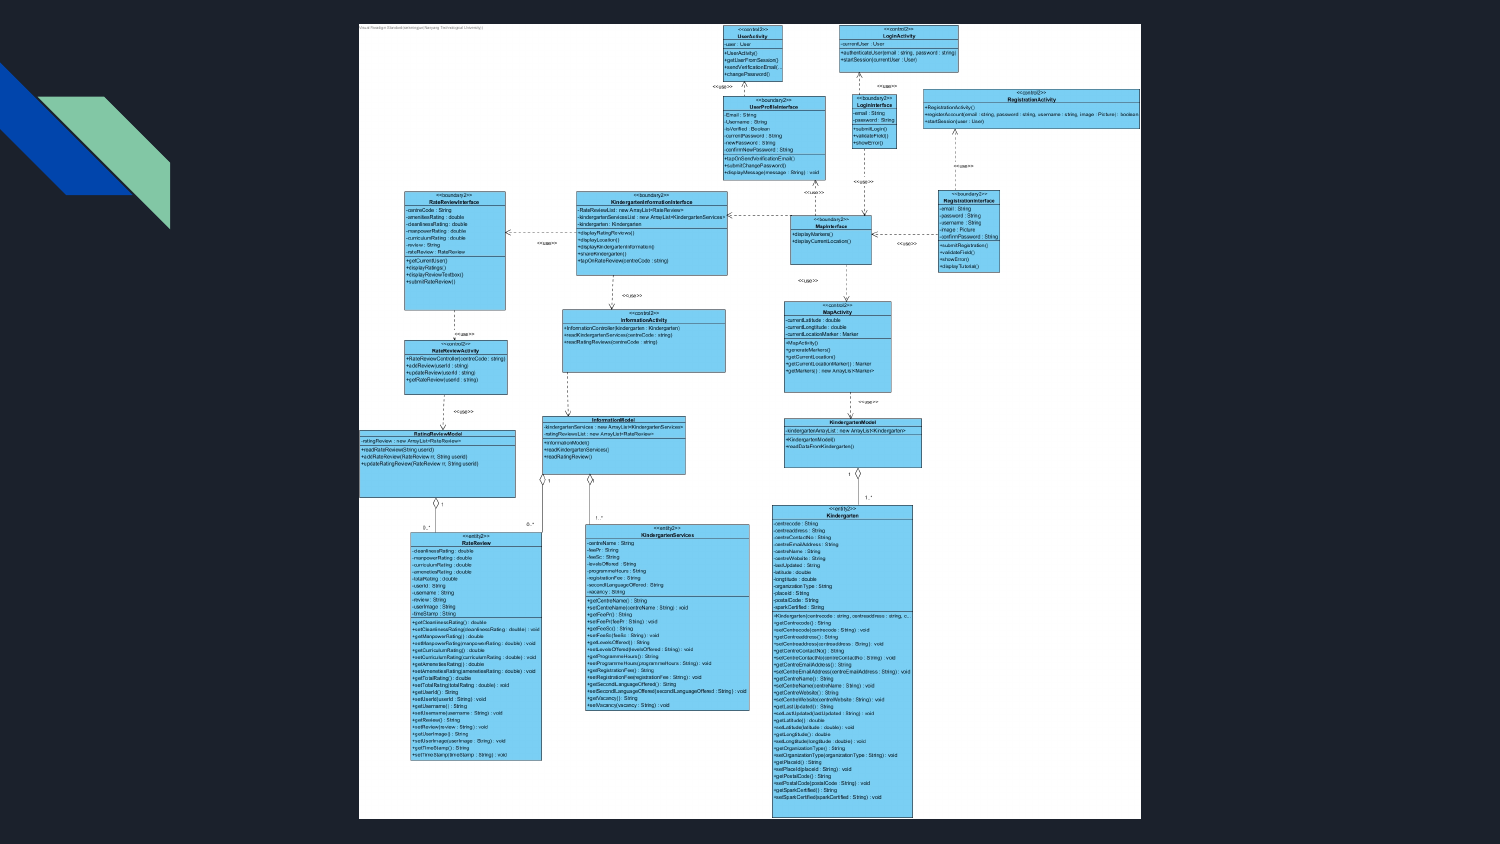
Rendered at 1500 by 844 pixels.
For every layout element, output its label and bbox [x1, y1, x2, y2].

picture [358, 24, 1142, 819]
